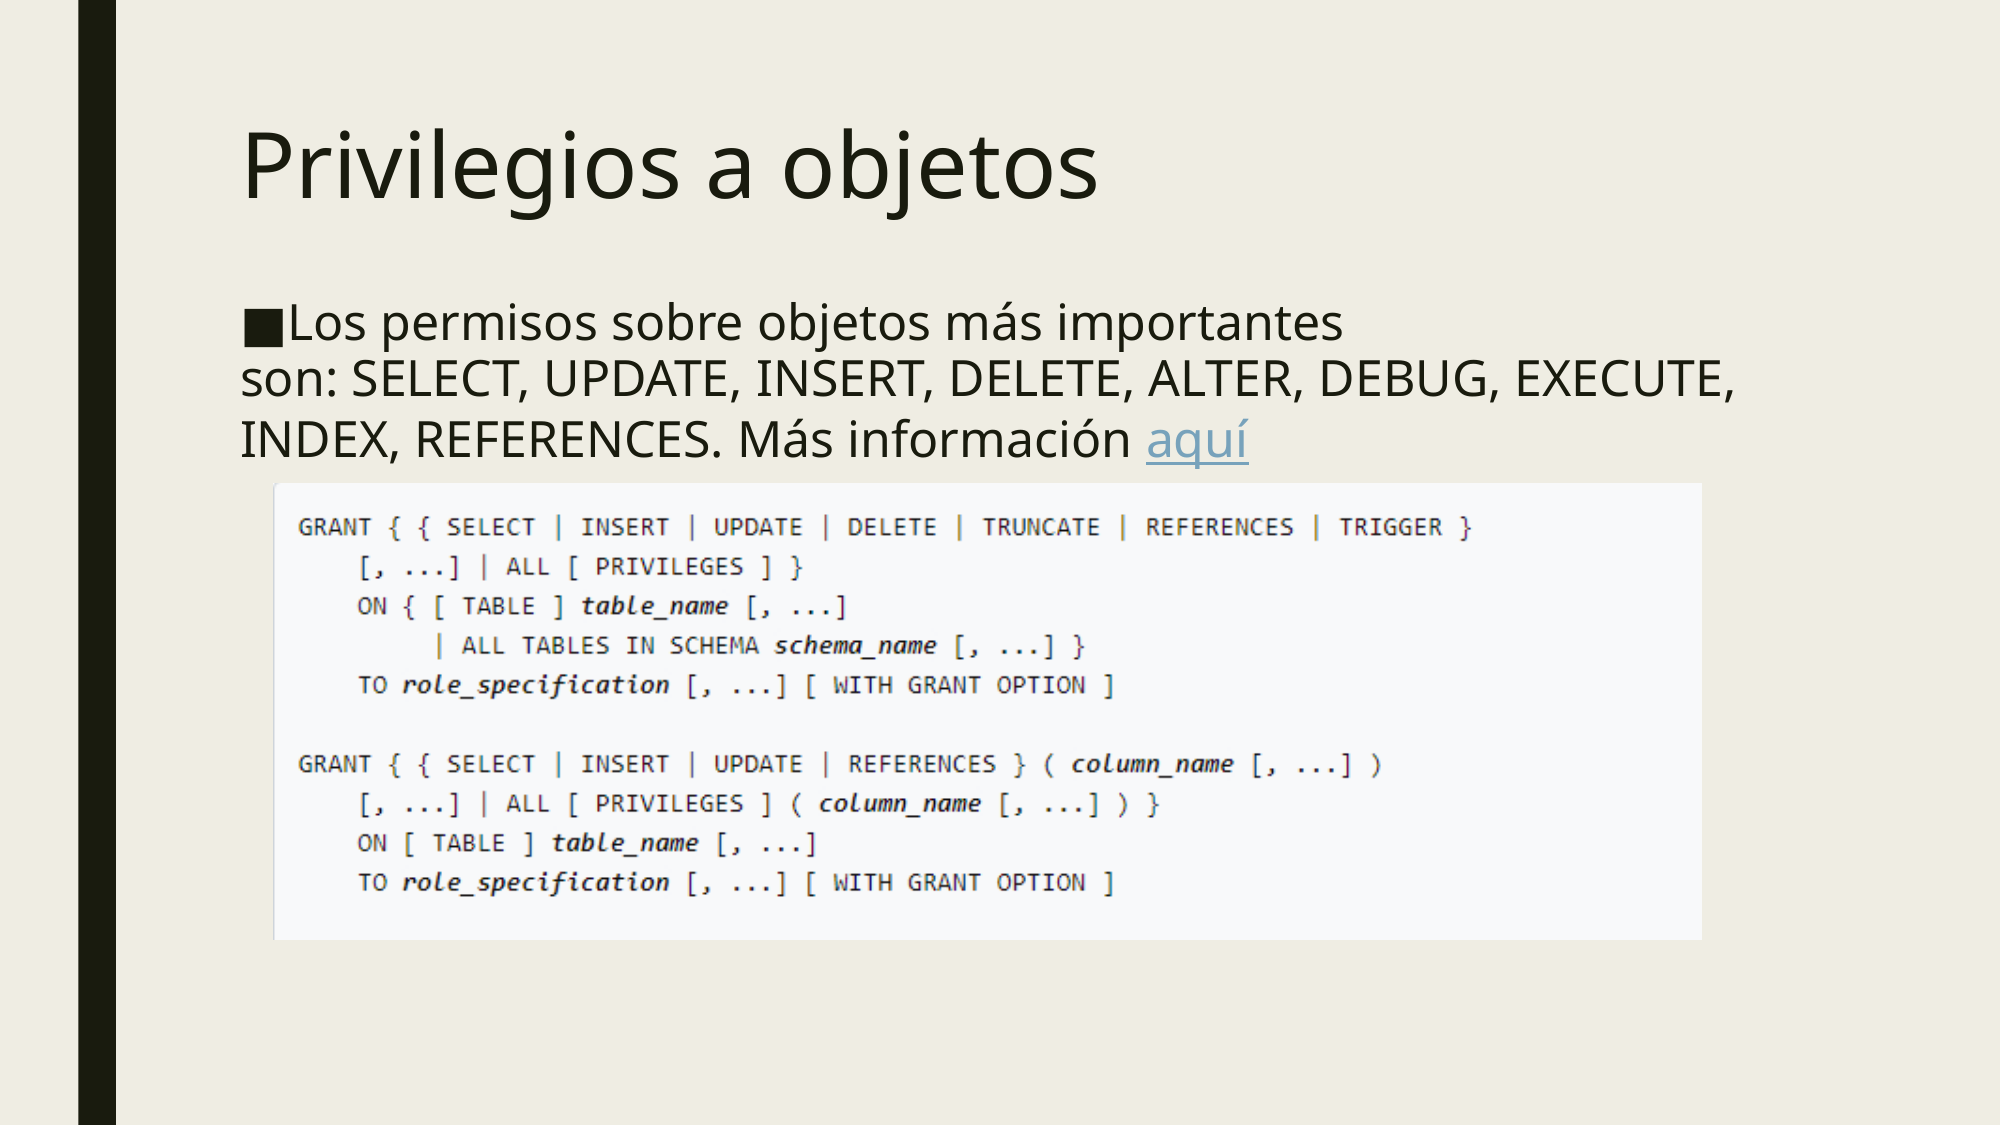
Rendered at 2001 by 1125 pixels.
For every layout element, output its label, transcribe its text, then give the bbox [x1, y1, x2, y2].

list Los permisos sobre objetos más importantes son: SELECT, UPDATE, INSERT, DELETE, ALTER, DEBUG, EXECUTE, INDEX, REFERENCES. Más información aquí [225, 287, 1800, 484]
title Privilegios a objetos [225, 112, 1800, 287]
picture [273, 483, 1702, 940]
